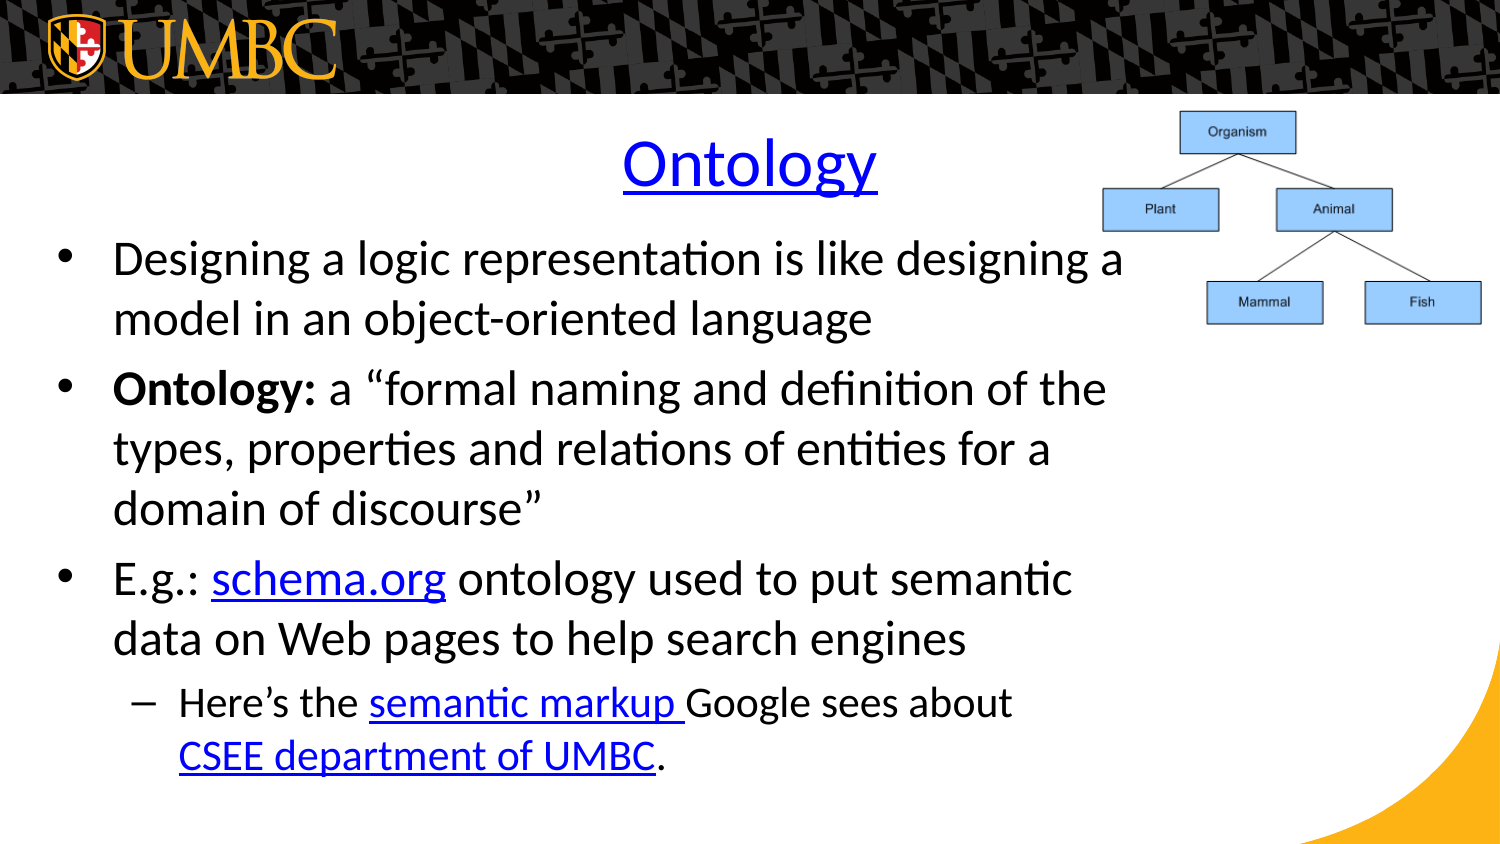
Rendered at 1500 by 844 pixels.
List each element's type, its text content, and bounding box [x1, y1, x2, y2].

picture [1102, 110, 1483, 326]
list Designing a logic representation is like designing a model in an object-oriented language Ontology: a “formal naming and definition of the types, properties and relations of entities for a domain of discourse” E.g.: schema.org ontology used to put semantic data on Web pages to help search engines Here’s the semantic markup Google sees about CSEE department of UMBC. [41, 217, 1178, 818]
title Ontology [271, 88, 1229, 217]
picture [1299, 639, 1500, 844]
picture [0, 0, 1500, 94]
